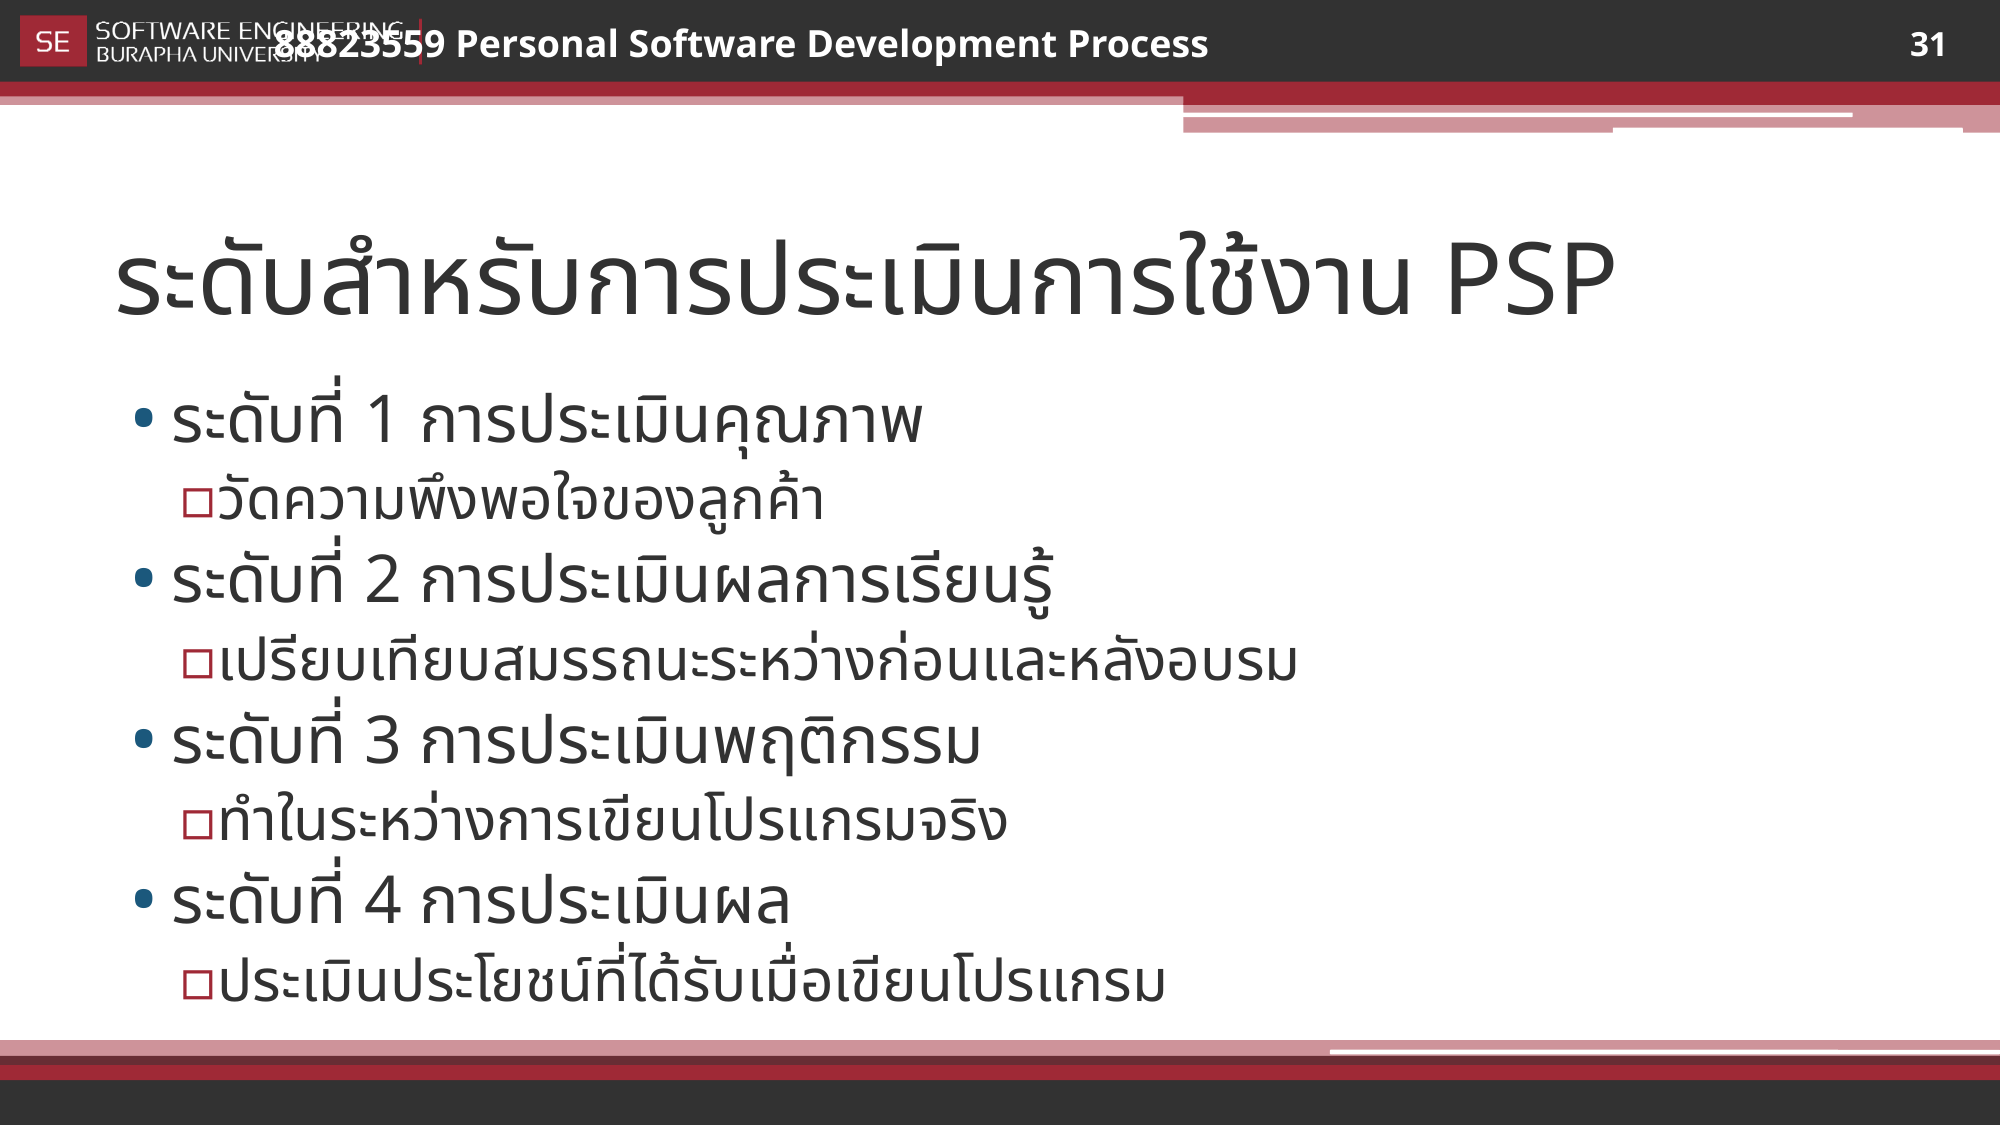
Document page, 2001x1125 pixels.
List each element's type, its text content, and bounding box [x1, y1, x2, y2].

picture [17, 8, 430, 79]
list ระดับที่ 1 การประเมินคุณภาพ วัดความพึงพอใจของลูกค้า ระดับที่ 2 การประเมินผลการเรียนรู้ เปรียบเทียบสมรรถนะระหว่างก่อนและหลังอบรม ระดับที่ 3 การประเมินพฤติกรรม ทำในระหว่างการเขียนโปรแกรมจริง ระดับที่ 4 การประเมินผล ประเมินประโยชน์ที่ได้รับเมื่อเขียนโปรแกรม [99, 368, 1900, 1023]
title ระดับสำหรับการประเมินการใช้งาน PSP [99, 187, 1900, 363]
slide_number 31 [1796, 15, 1963, 76]
